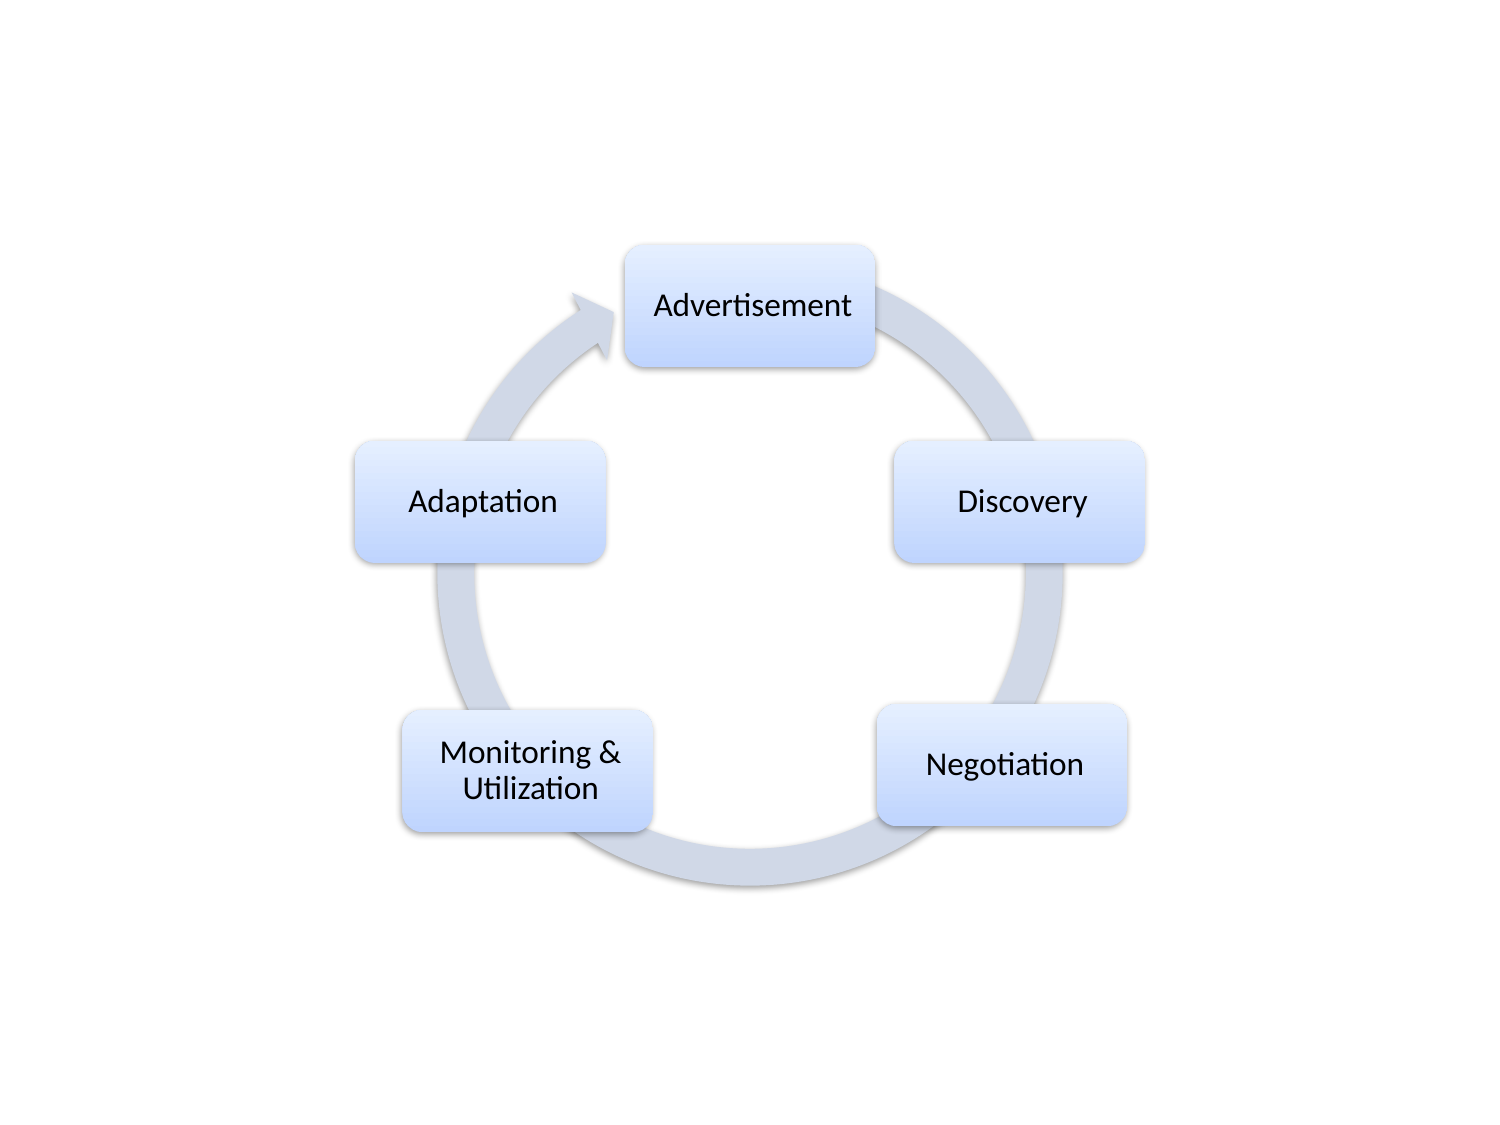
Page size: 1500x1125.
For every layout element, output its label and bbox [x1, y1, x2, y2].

text_box [249, 228, 1251, 897]
